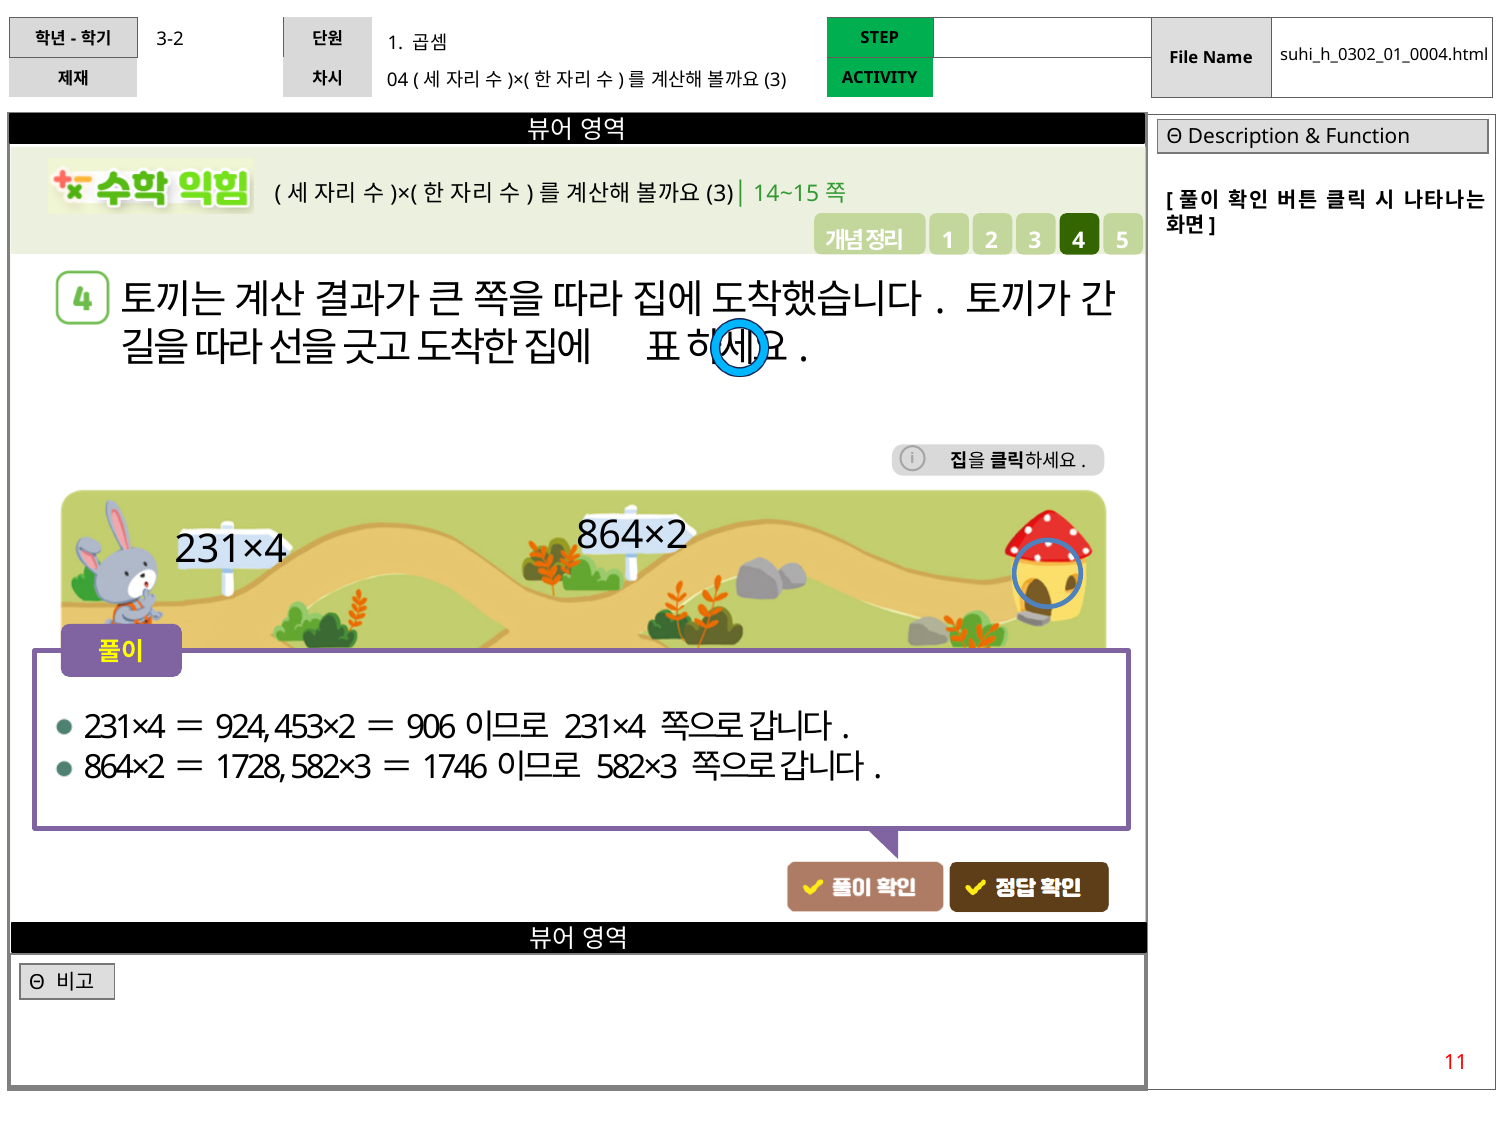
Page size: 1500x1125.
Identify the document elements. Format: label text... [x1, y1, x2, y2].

picture [745, 353, 769, 377]
text_box 토끼는 계산 결과가 큰 쪽을 따라 집에 도착했습니다. 토끼가 간 길을 따라 선을 긋고 도착한 집에 표 하세요. [105, 266, 1128, 377]
picture [51, 754, 75, 780]
picture [784, 860, 944, 913]
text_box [34, 623, 1129, 860]
text_box [풀이 확인 버튼 클릭 시 나타나는 화면] [1151, 179, 1500, 344]
picture [948, 860, 1111, 913]
picture [709, 318, 769, 377]
picture [57, 487, 1111, 623]
picture [51, 267, 114, 328]
picture [48, 158, 254, 214]
picture [720, 328, 760, 368]
text_box 3-2 [141, 18, 284, 55]
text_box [810, 204, 1149, 262]
table_header Θ Description & Function [1158, 120, 1487, 152]
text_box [891, 444, 1105, 476]
picture [51, 713, 75, 739]
